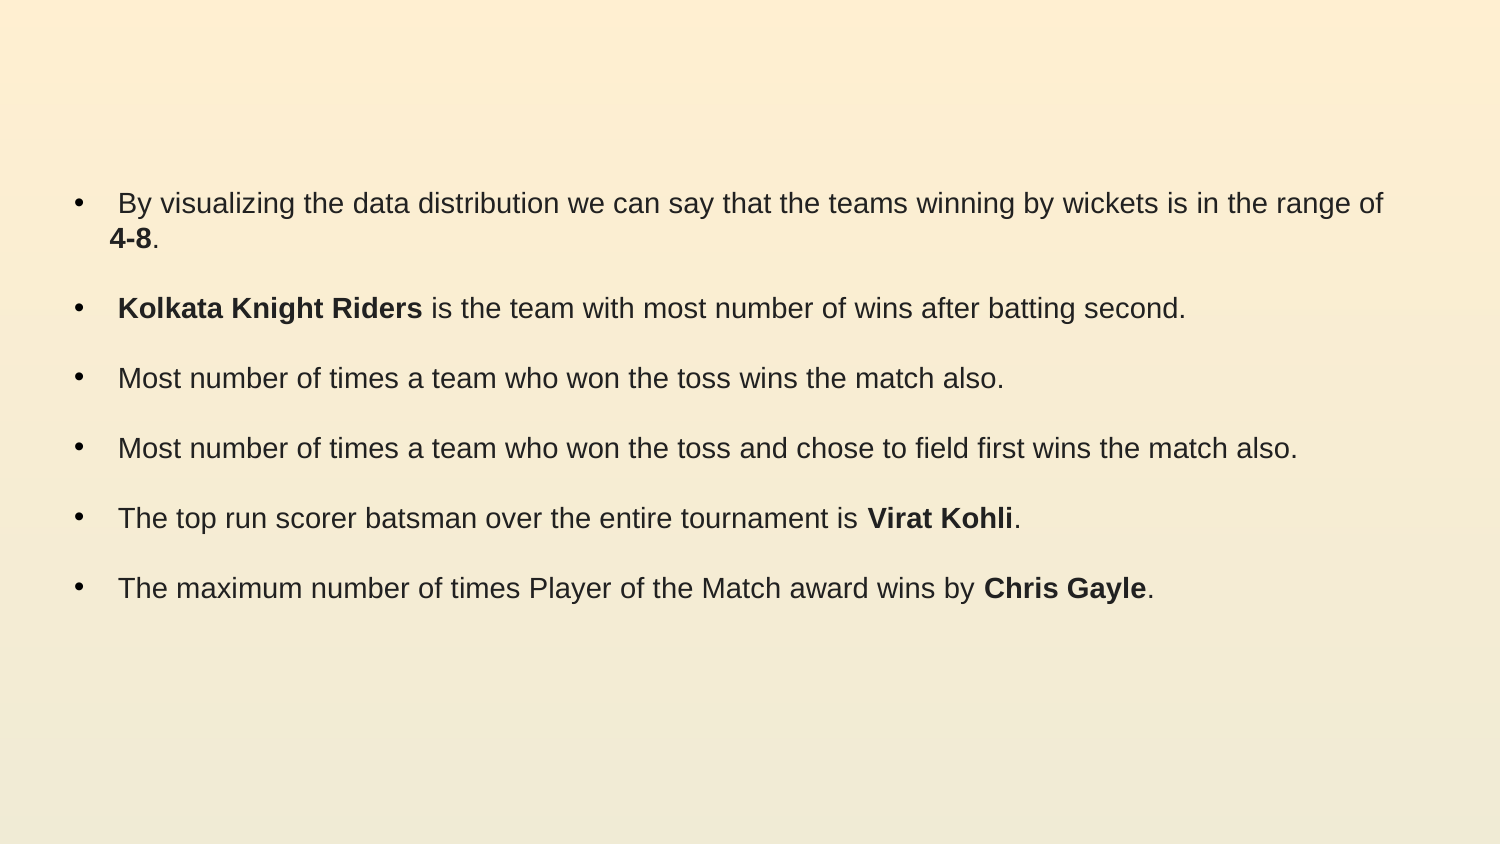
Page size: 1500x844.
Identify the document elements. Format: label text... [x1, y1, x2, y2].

text_box By visualizing the data distribution we can say that the teams winning by wickets is in the range of 4-8. Kolkata Knight Riders is the team with most number of wins after batting second. Most number of times a team who won the toss wins the match also. Most number of times a team who won the toss and chose to field first wins the match also. The top run scorer batsman over the entire tournament is Virat Kohli. The maximum number of times Player of the Match award wins by Chris Gayle. [59, 107, 1431, 647]
